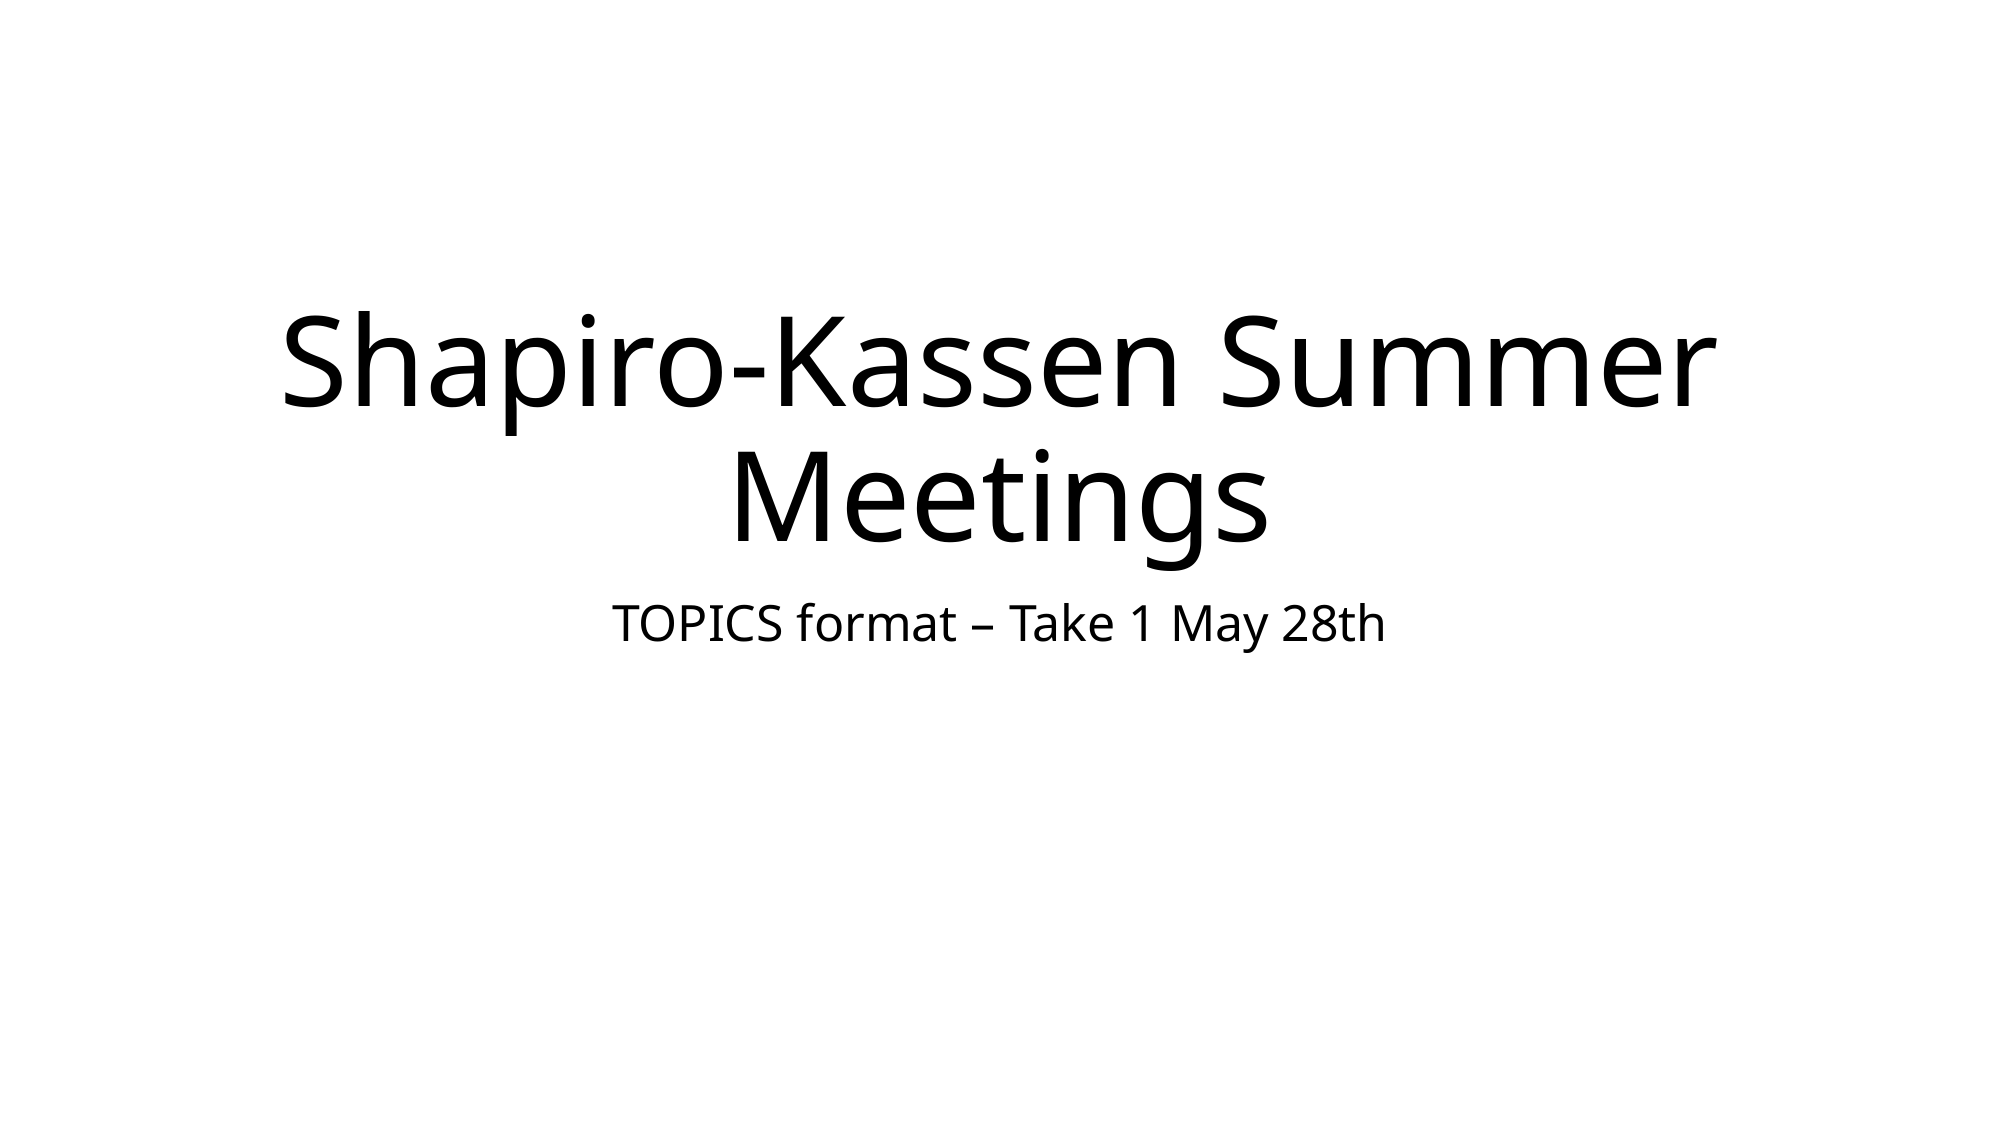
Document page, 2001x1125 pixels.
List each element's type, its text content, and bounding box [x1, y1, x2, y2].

subtitle TOPICS format – Take 1 May 28th [249, 590, 1750, 863]
title Shapiro-Kassen Summer Meetings [249, 184, 1750, 576]
